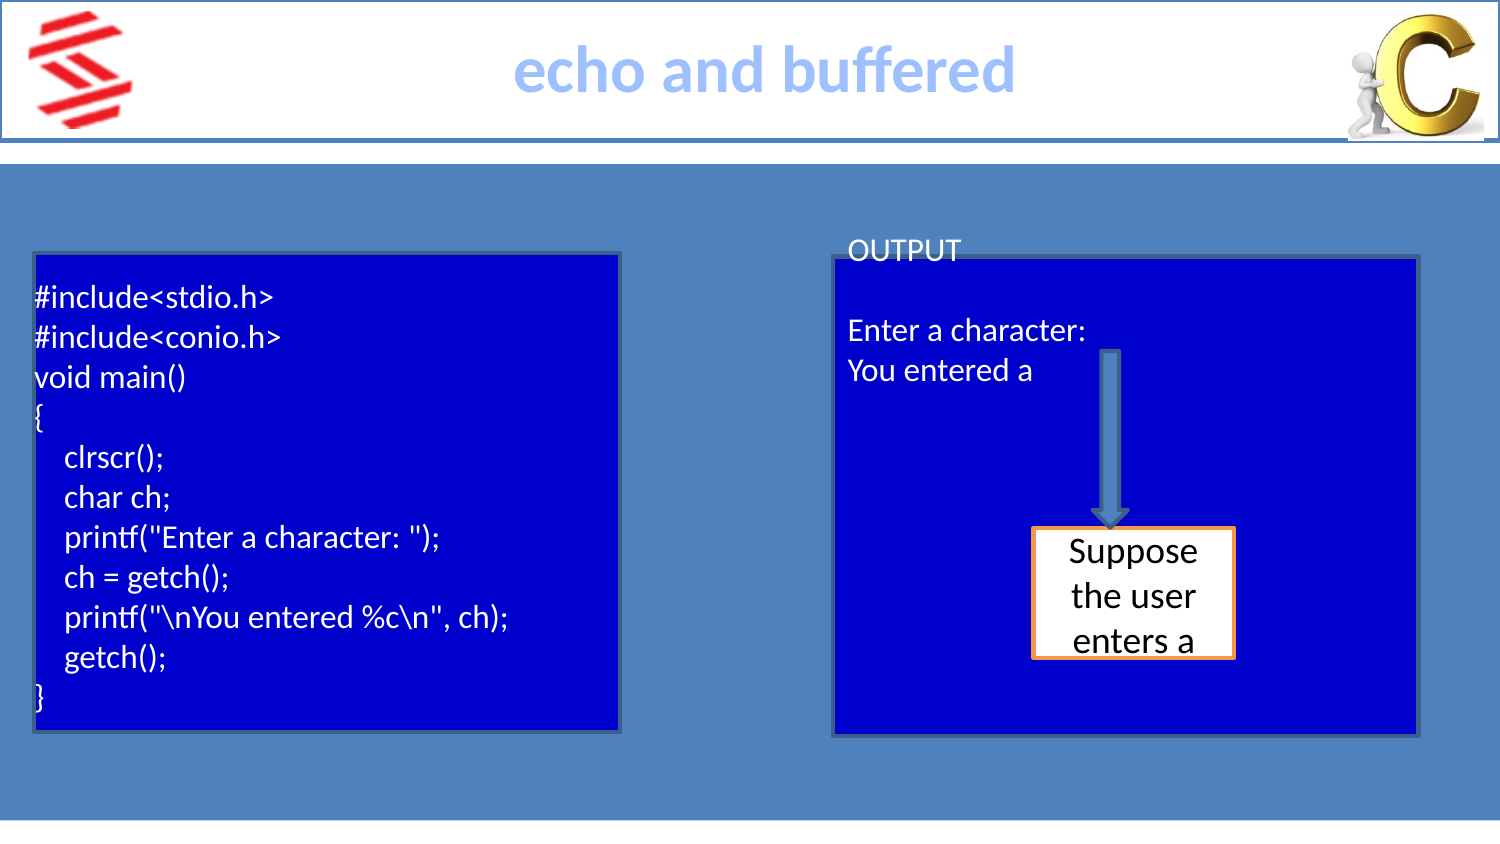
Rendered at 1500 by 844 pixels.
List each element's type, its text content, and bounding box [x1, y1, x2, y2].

title echo and buffered [0, 0, 1500, 143]
text_box Suppose the user enters a [1031, 526, 1236, 660]
text_box [831, 254, 1421, 738]
picture [23, 11, 141, 130]
text_box #include<stdio.h> #include<conio.h> void main() { clrscr(); char ch; printf("Enter a character: "); ch = getch(); printf("\nYou entered %c\n", ch); getch(); } [19, 268, 601, 723]
text_box [1090, 348, 1130, 530]
text_box [0, 162, 1500, 822]
text_box OUTPUT Enter a character: You entered a [832, 220, 1361, 396]
text_box [32, 251, 622, 734]
text_box [0, 128, 762, 235]
picture [1348, 11, 1484, 141]
